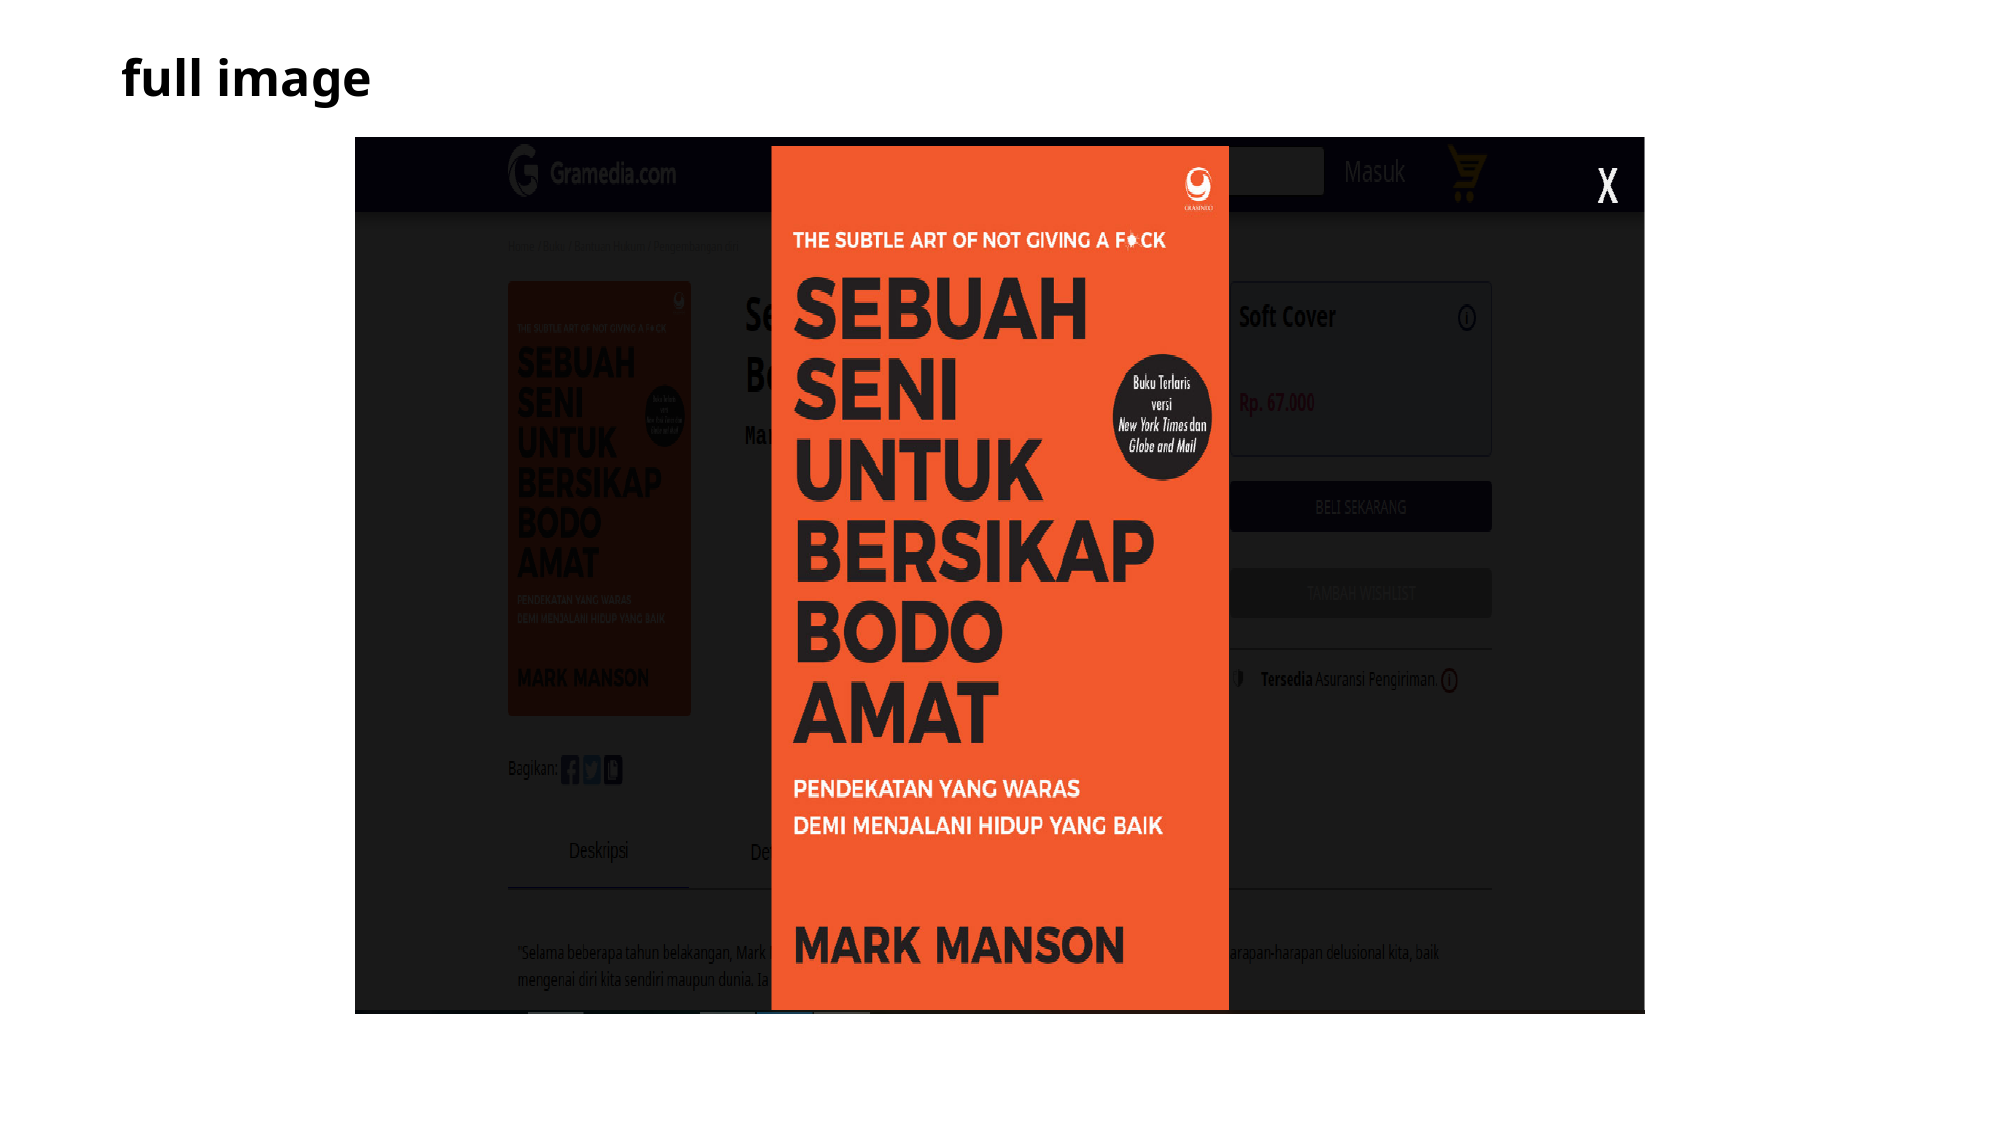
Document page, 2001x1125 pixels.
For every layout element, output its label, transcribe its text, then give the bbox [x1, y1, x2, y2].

text_box full image [106, 42, 1832, 118]
picture [355, 137, 1645, 1014]
